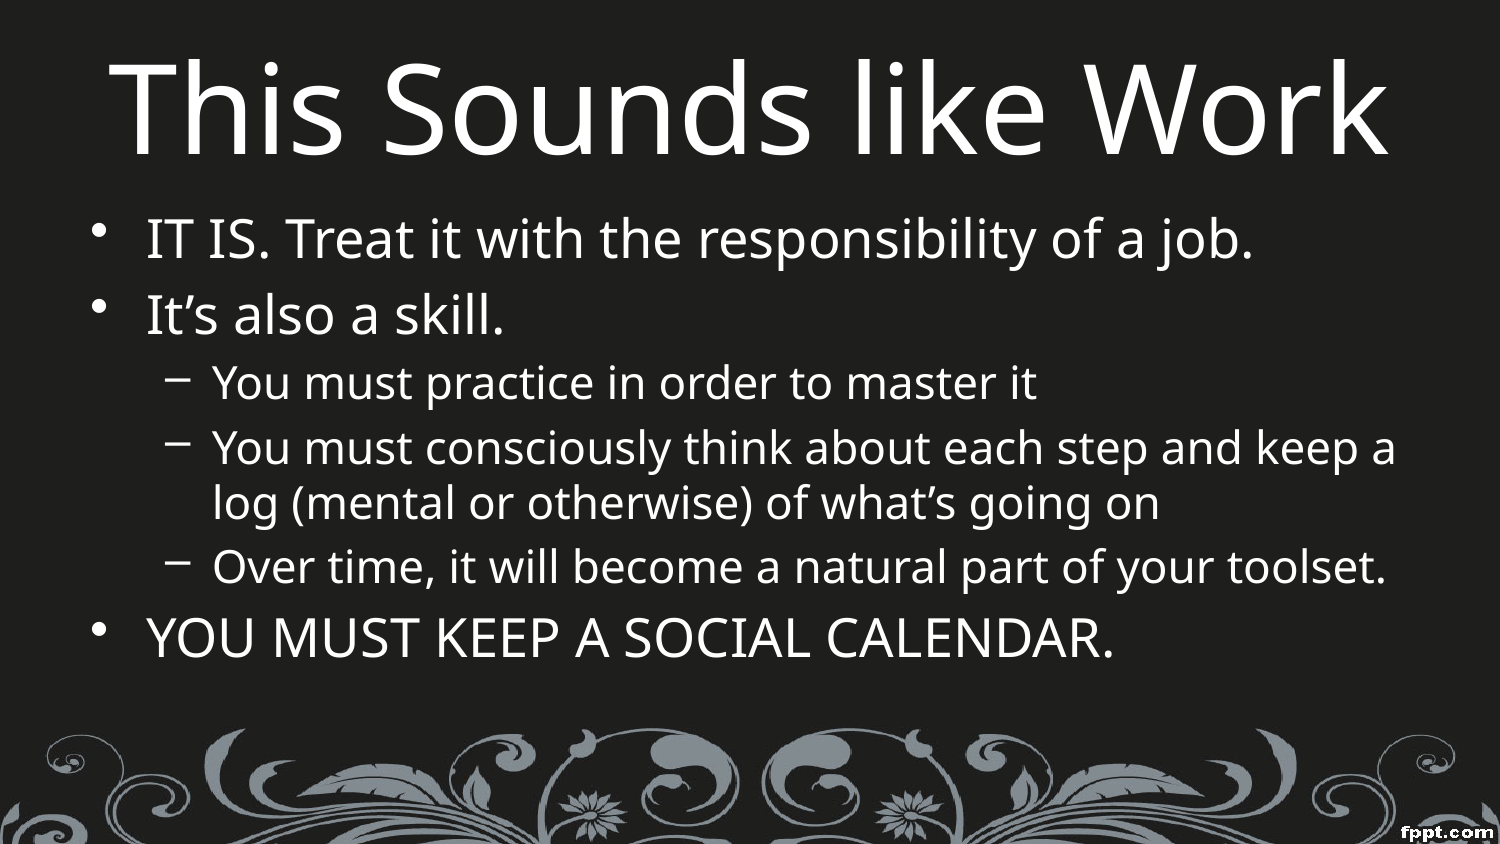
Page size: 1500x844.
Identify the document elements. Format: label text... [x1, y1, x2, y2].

list IT IS. Treat it with the responsibility of a job. It’s also a skill. You must practice in order to master it You must consciously think about each step and keep a log (mental or otherwise) of what’s going on Over time, it will become a natural part of your toolset. YOU MUST KEEP A SOCIAL CALENDAR. [75, 196, 1425, 754]
picture [0, 0, 1500, 844]
title This Sounds like Work [75, 33, 1425, 175]
